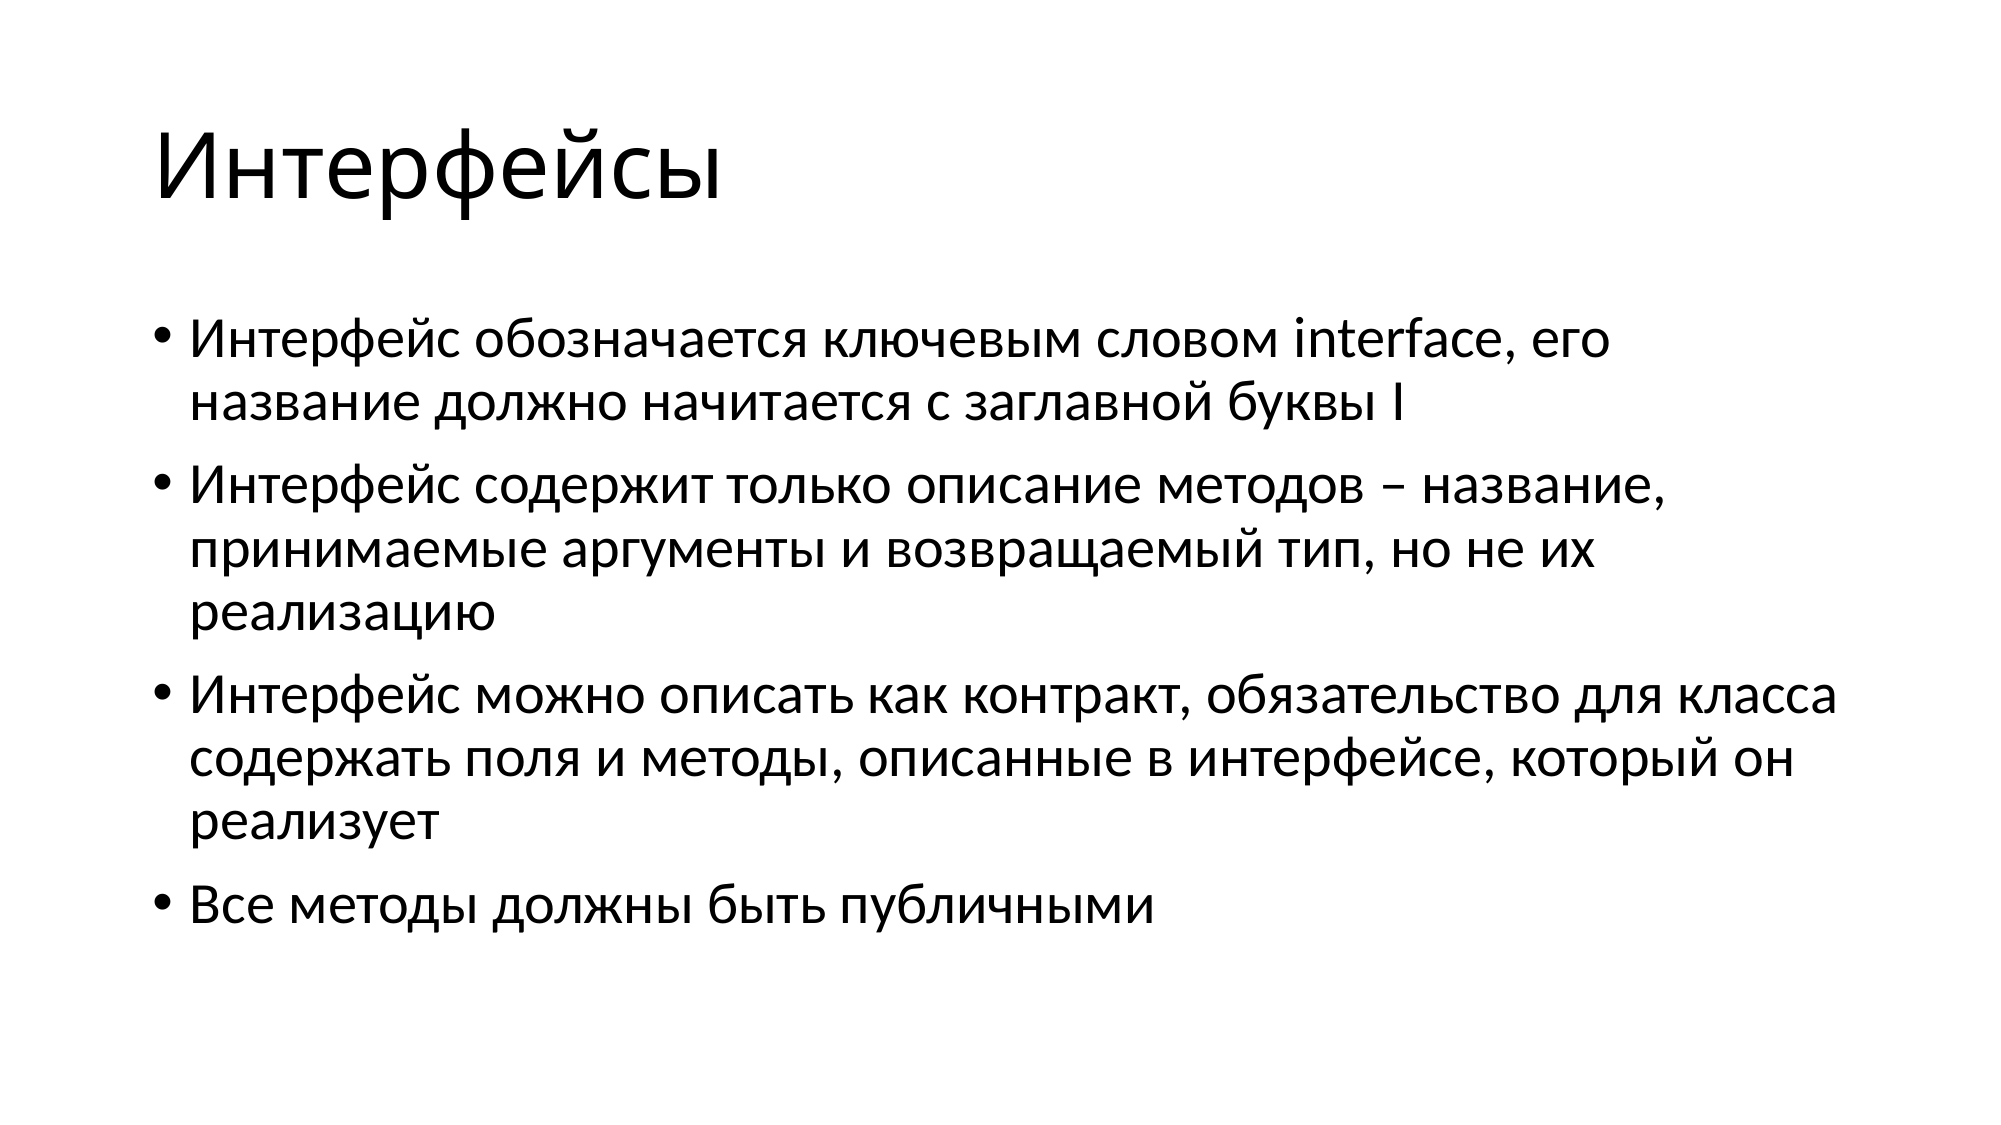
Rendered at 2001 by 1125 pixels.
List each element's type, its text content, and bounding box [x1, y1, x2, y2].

list Интерфейс обозначается ключевым словом interface, его название должно начитается с заглавной буквы I Интерфейс содержит только описание методов – название, принимаемые аргументы и возвращаемый тип, но не их реализацию Интерфейс можно описать как контракт, обязательство для класса содержать поля и методы, описанные в интерфейсе, который он реализует Все методы должны быть публичными [137, 299, 1863, 1014]
title Интерфейсы [137, 59, 1863, 278]
